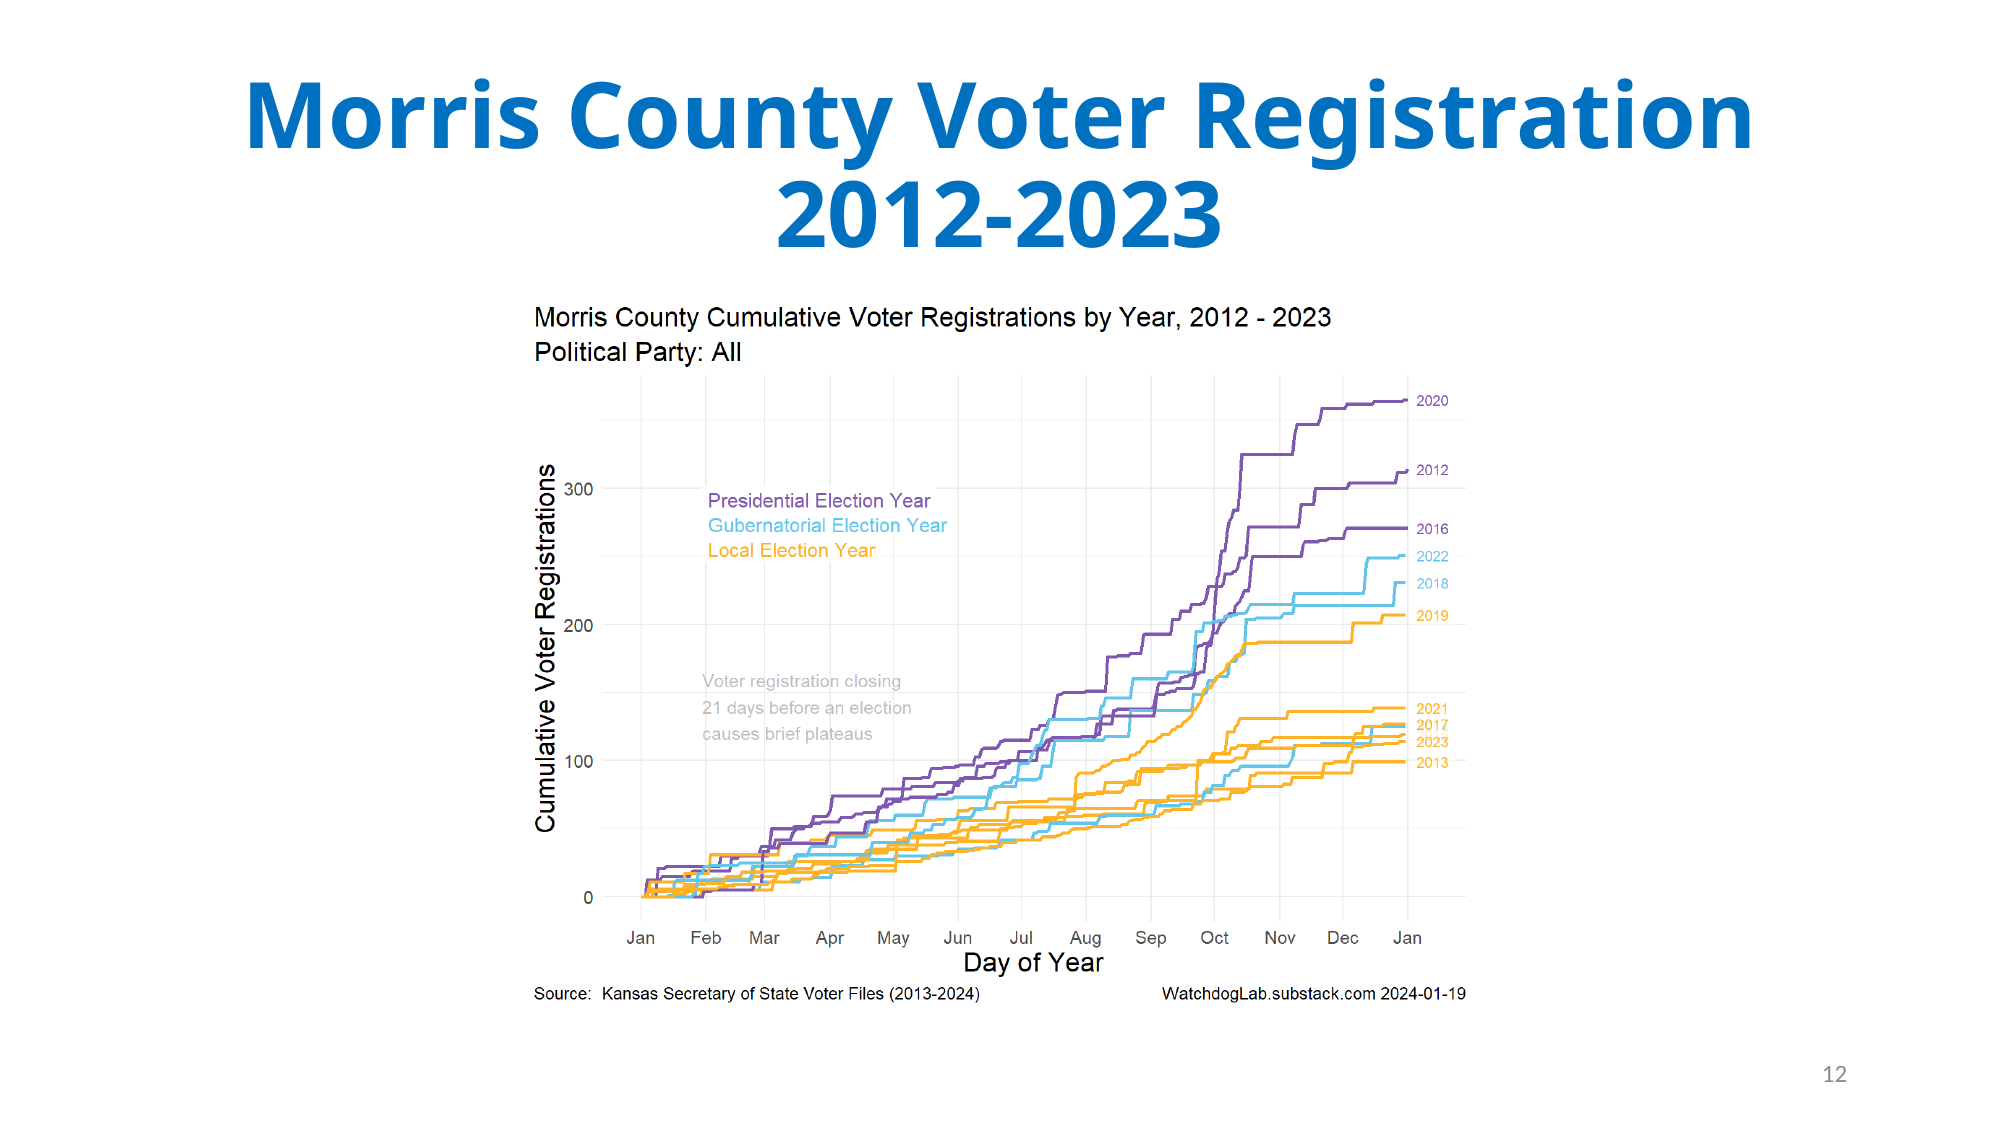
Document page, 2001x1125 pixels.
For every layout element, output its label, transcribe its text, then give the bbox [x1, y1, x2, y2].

slide_number ‹#› [1412, 1042, 1863, 1103]
title Morris County Voter Registration 2012-2023 [137, 59, 1863, 278]
picture [524, 297, 1475, 1011]
